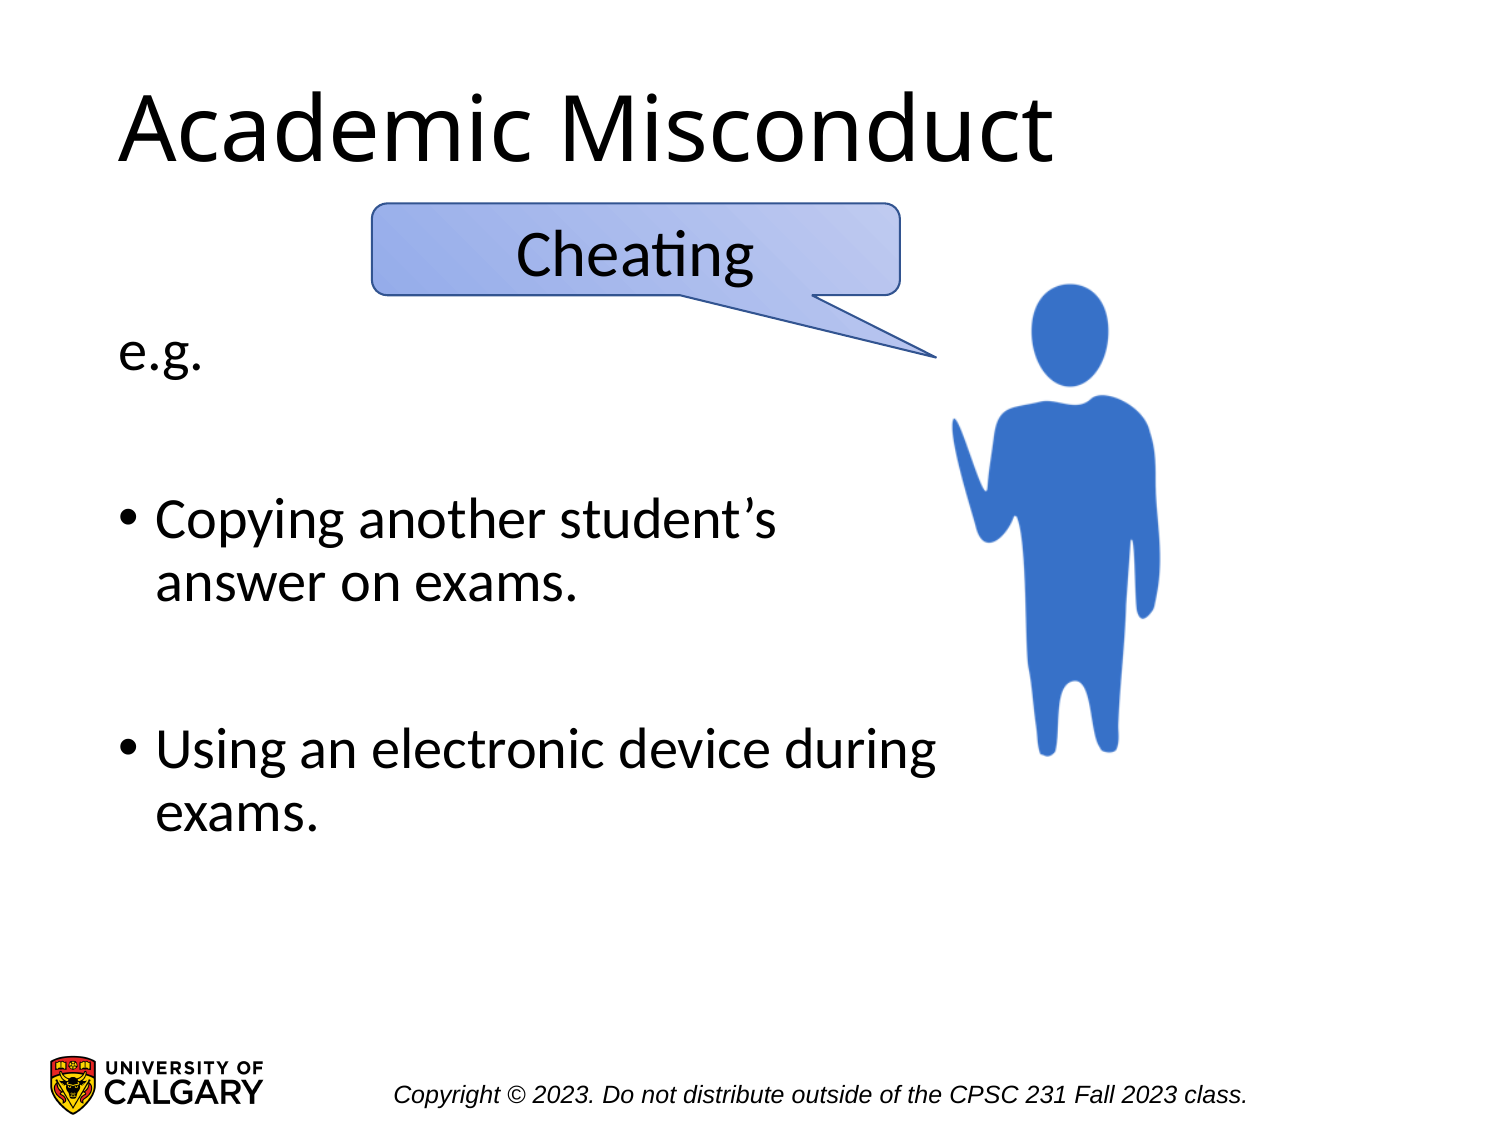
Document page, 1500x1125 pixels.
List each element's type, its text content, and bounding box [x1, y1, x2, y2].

title Academic Misconduct [103, 59, 1397, 204]
picture [939, 266, 1192, 777]
picture [26, 1037, 287, 1125]
list e.g. Copying another student’s answer on exams. Using an electronic device during exams. [103, 222, 954, 1014]
text_box Cheating [370, 202, 937, 359]
